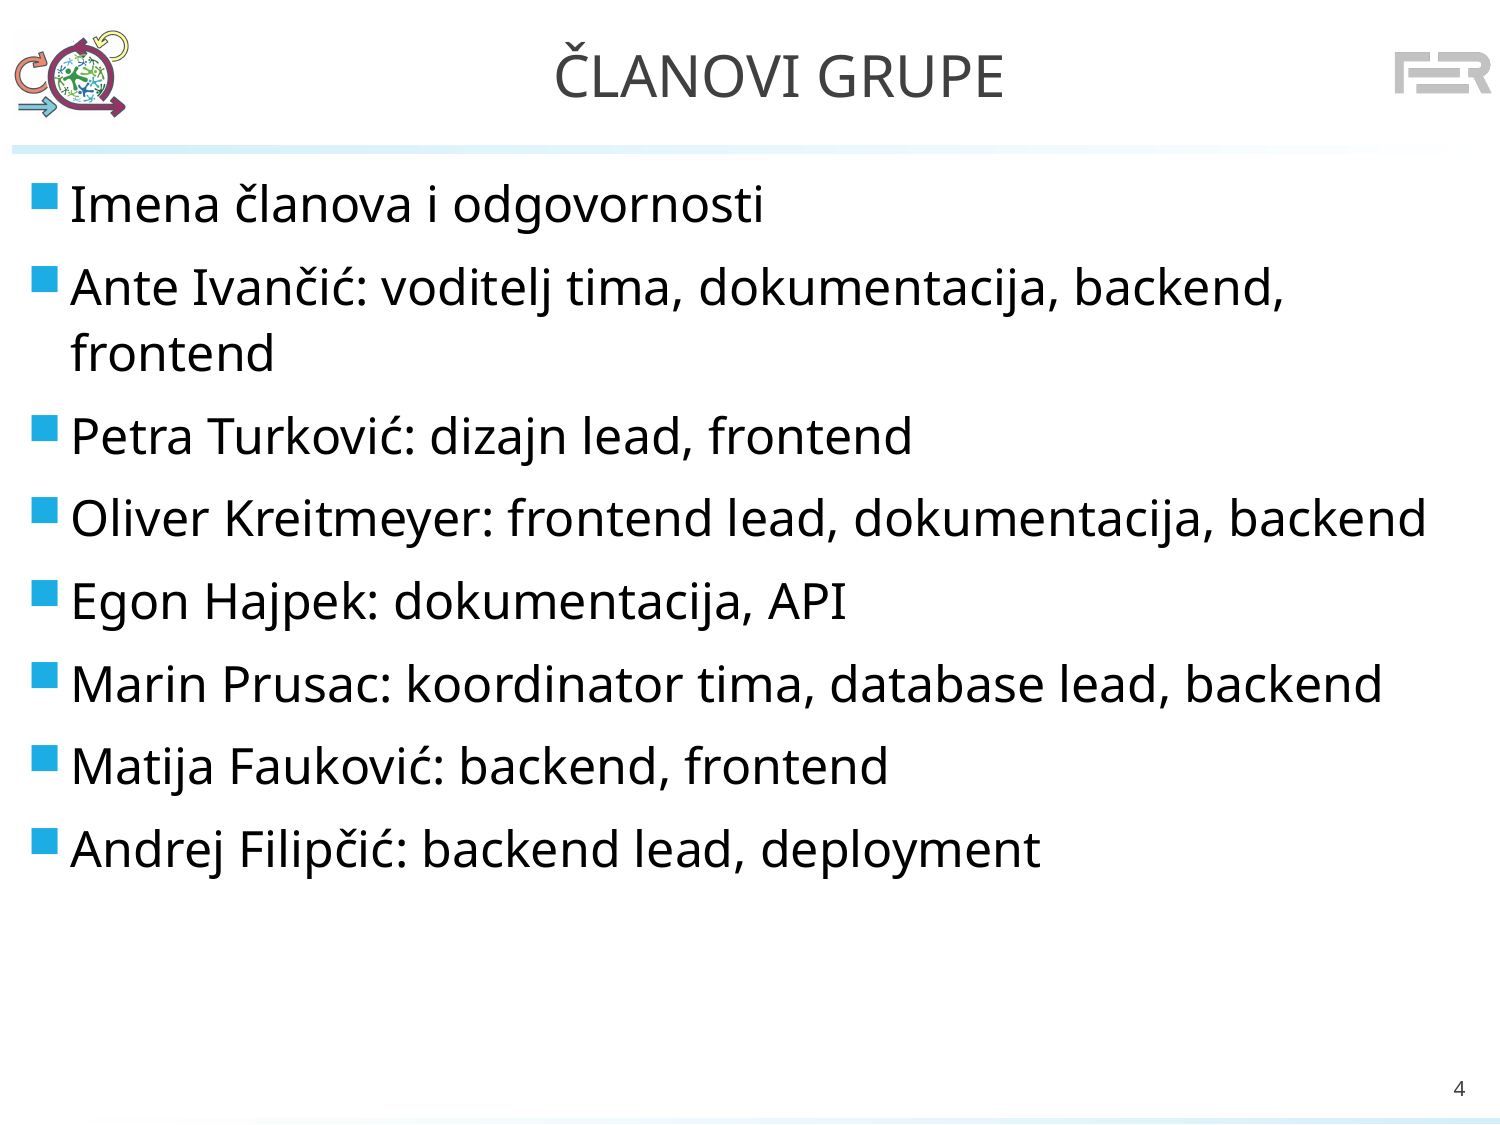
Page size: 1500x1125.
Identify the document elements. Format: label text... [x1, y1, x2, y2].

list Imena članova i odgovornosti Ante Ivančić: voditelj tima, dokumentacija, backend, frontend Petra Turković: dizajn lead, frontend Oliver Kreitmeyer: frontend lead, dokumentacija, backend Egon Hajpek: dokumentacija, API Marin Prusac: koordinator tima, database lead, backend Matija Fauković: backend, frontend Andrej Filipčić: backend lead, deployment [11, 159, 1489, 1046]
title Zaključak [1430, 48, 1494, 99]
picture [13, 28, 129, 118]
slide_number 4 [1402, 1066, 1481, 1114]
title Članovi grupe [129, 5, 1430, 142]
